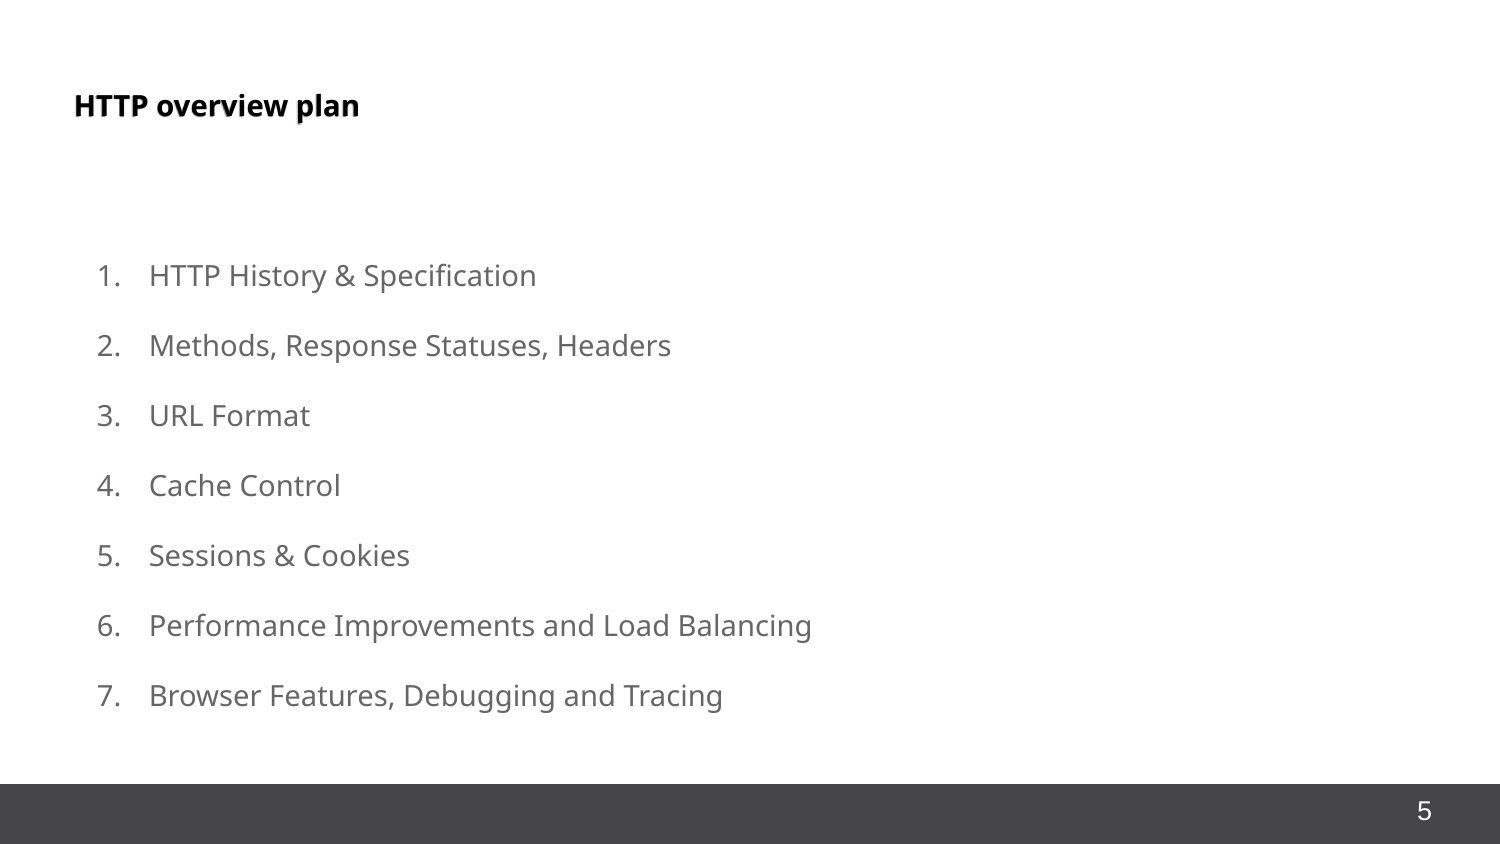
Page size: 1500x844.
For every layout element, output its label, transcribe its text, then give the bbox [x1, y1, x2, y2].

text_box HTTP overview plan [59, 59, 1441, 150]
text_box HTTP History & Specification Methods, Response Statuses, Headers URL Format Cache Control Sessions & Cookies Performance Improvements and Load Balancing Browser Features, Debugging and Tracing [59, 195, 1441, 740]
picture [0, 784, 1500, 844]
text_box <number> [1402, 777, 1493, 842]
